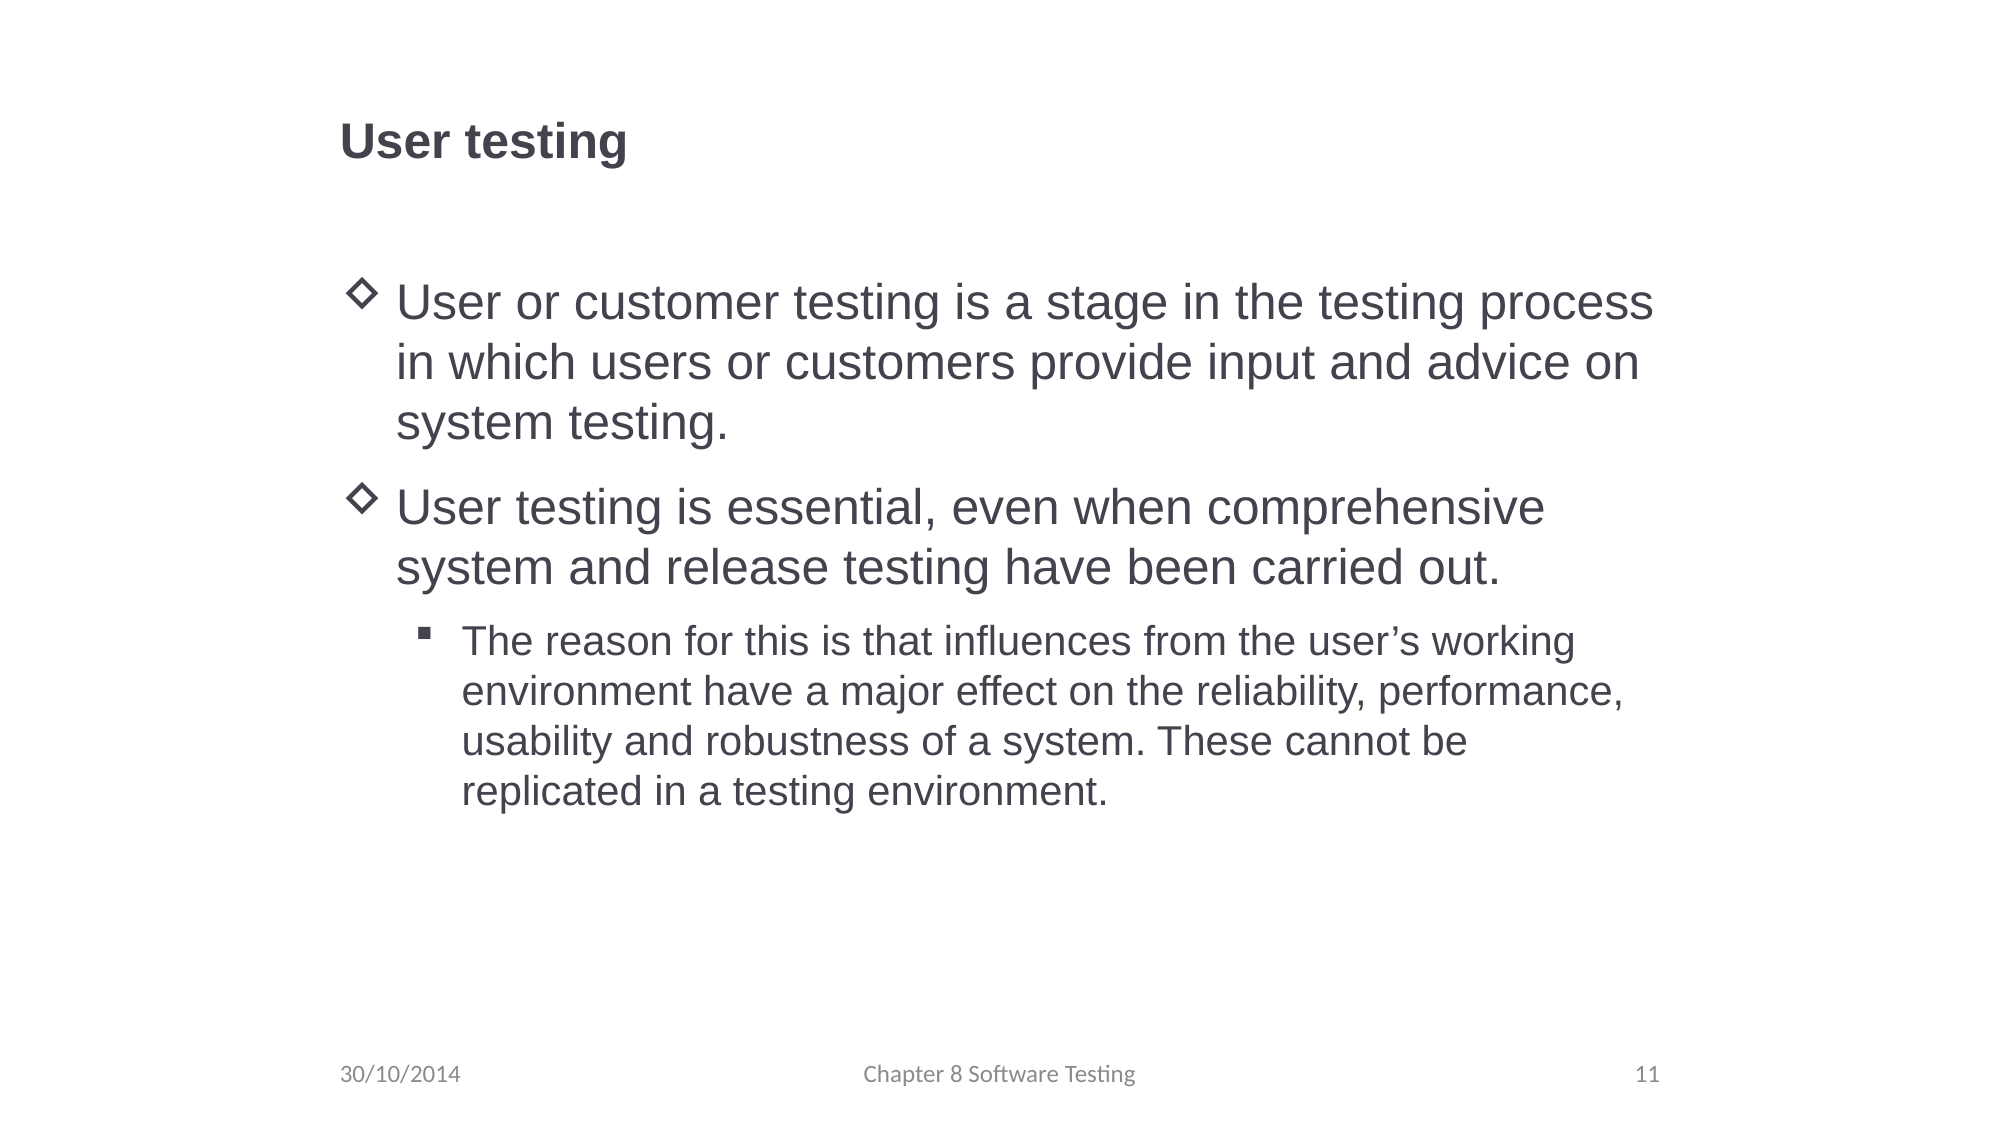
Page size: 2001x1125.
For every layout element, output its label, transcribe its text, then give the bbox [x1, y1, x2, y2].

text_box User testing [324, 45, 1522, 233]
text_box User or customer testing is a stage in the testing process in which users or customers provide input and advice on system testing. User testing is essential, even when comprehensive system and release testing have been carried out. The reason for this is that influences from the user’s working environment have a major effect on the reliability, performance, usability and robustness of a system. These cannot be replicated in a testing environment. [324, 262, 1675, 1005]
text_box 30/10/2014 [324, 1042, 675, 1103]
text_box Chapter 8 Software Testing [762, 1042, 1238, 1103]
text_box <number> [1324, 1042, 1675, 1103]
